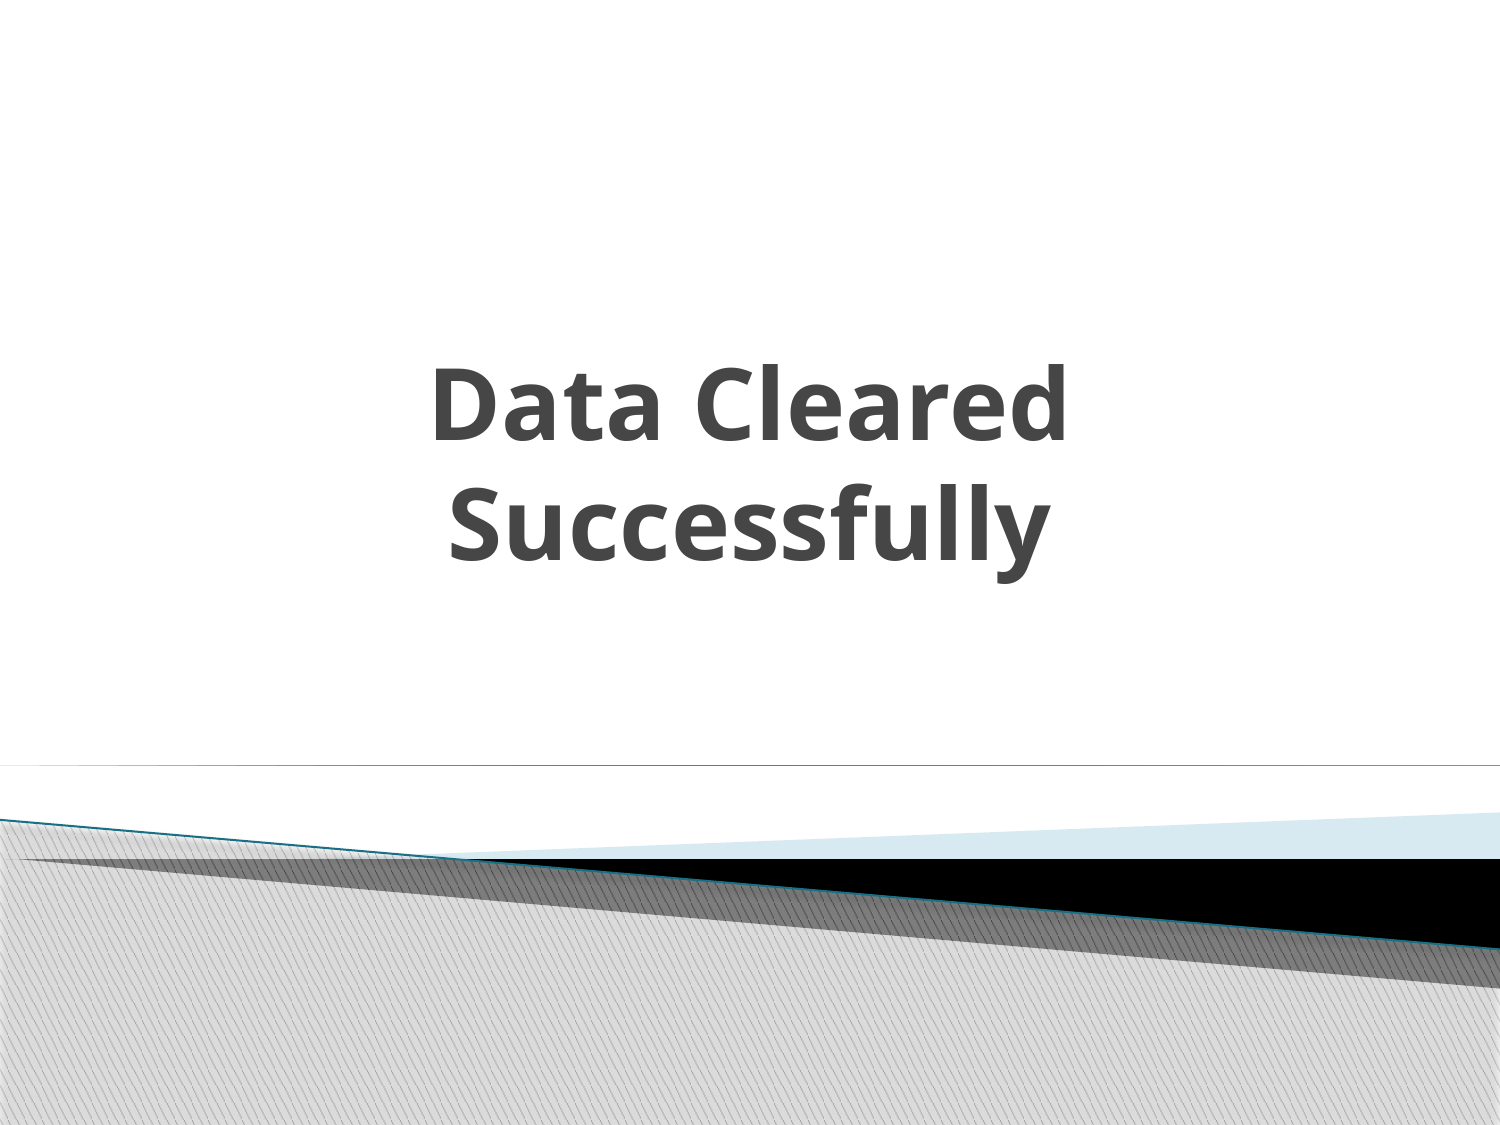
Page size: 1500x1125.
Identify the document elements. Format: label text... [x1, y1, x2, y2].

subtitle [112, 592, 1388, 790]
title Data Cleared Successfully [112, 287, 1388, 588]
picture [5, 859, 1500, 989]
